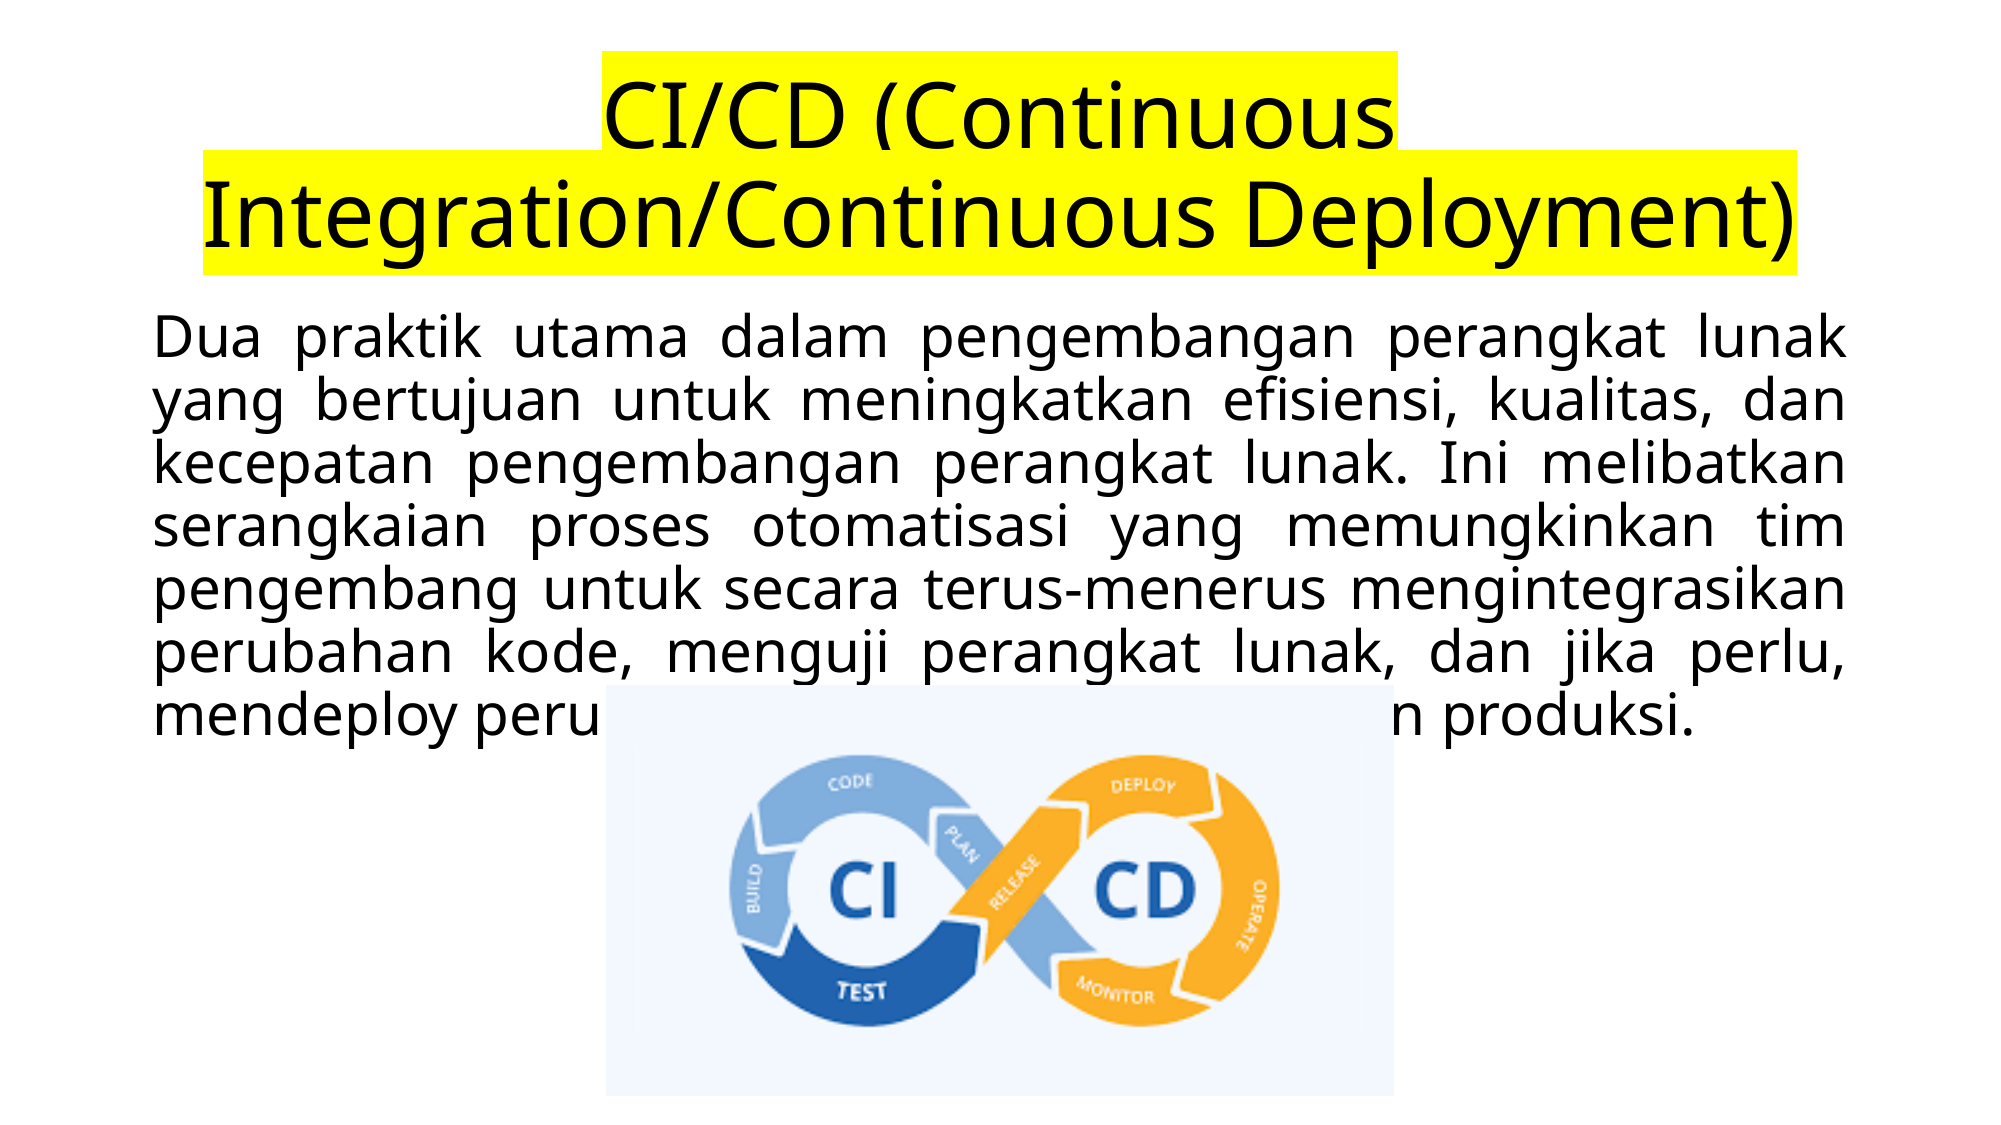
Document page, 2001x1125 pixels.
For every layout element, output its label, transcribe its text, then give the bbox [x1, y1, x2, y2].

title CI/CD (Continuous Integration/Continuous Deployment) [137, 59, 1863, 278]
list Dua praktik utama dalam pengembangan perangkat lunak yang bertujuan untuk meningkatkan efisiensi, kualitas, dan kecepatan pengembangan perangkat lunak. Ini melibatkan serangkaian proses otomatisasi yang memungkinkan tim pengembang untuk secara terus-menerus mengintegrasikan perubahan kode, menguji perangkat lunak, dan jika perlu, mendeploy perubahan tersebut ke lingkungan produksi. [137, 299, 1863, 1014]
picture [606, 685, 1394, 1096]
